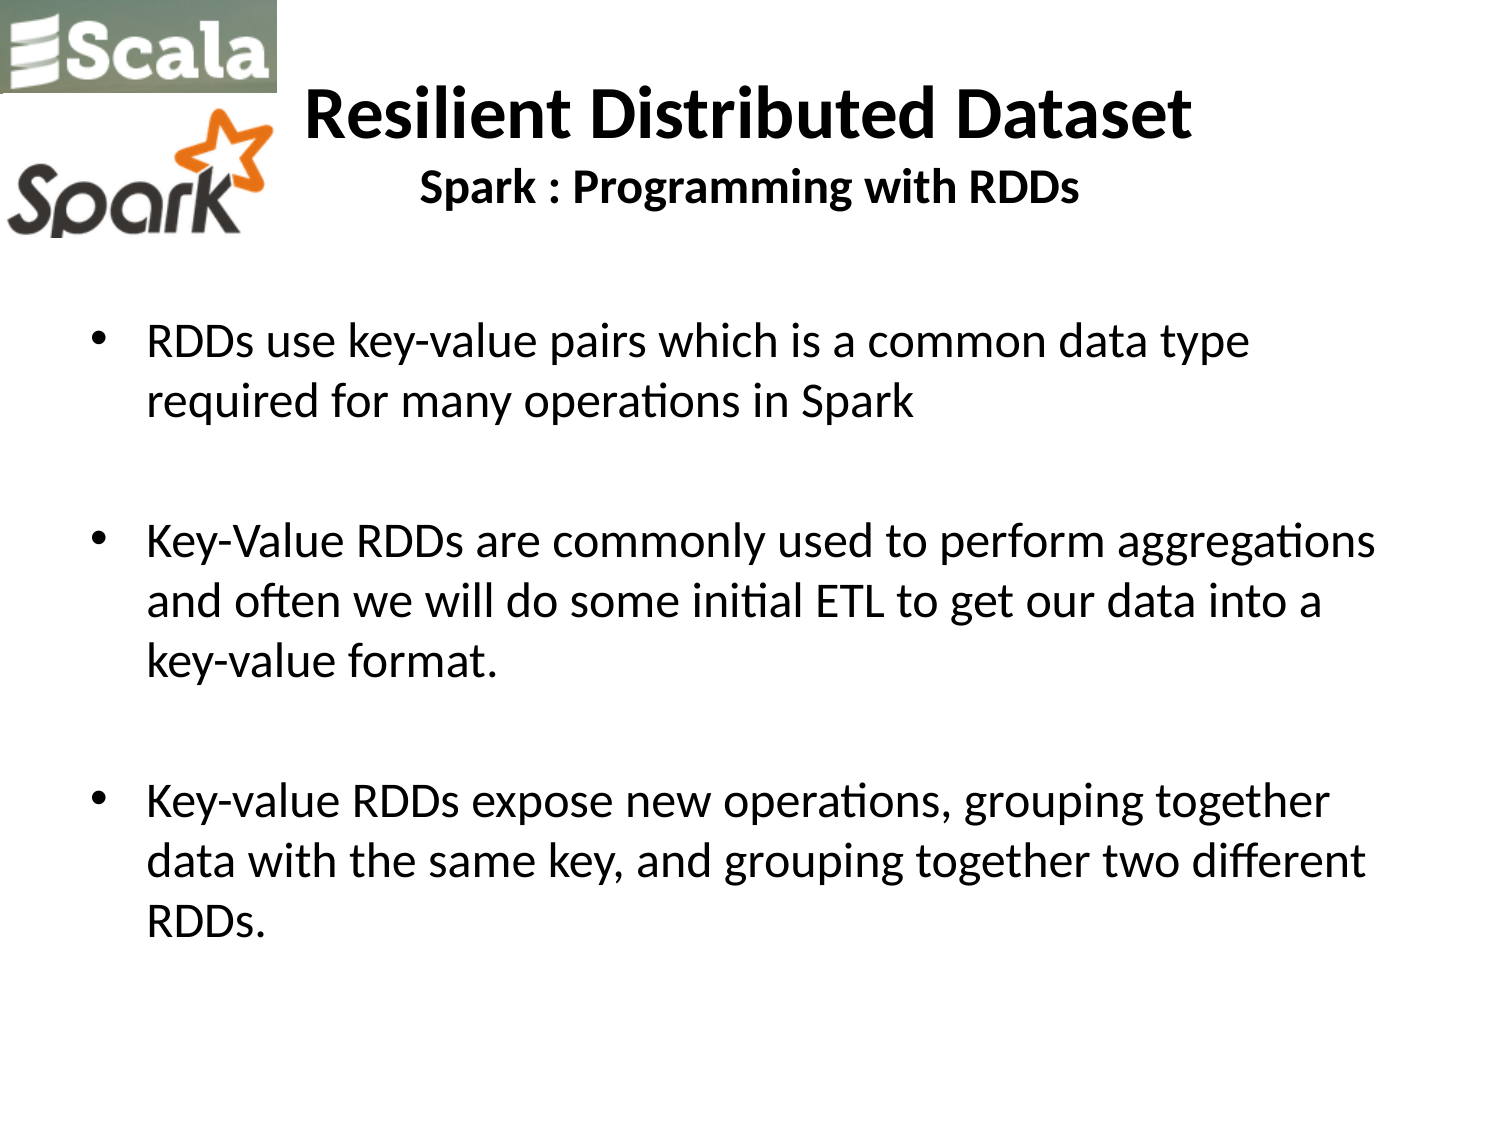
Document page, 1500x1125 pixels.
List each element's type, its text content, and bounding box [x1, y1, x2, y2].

title Resilient Distributed Dataset Spark : Programming with RDDs [280, 45, 1425, 233]
list RDDs use key-value pairs which is a common data type required for many operations in Spark Key-Value RDDs are commonly used to perform aggregations and often we will do some initial ETL to get our data into a key-value format. Key-value RDDs expose new operations, grouping together data with the same key, and grouping together two different RDDs. [75, 299, 1425, 1043]
picture [0, 0, 277, 238]
